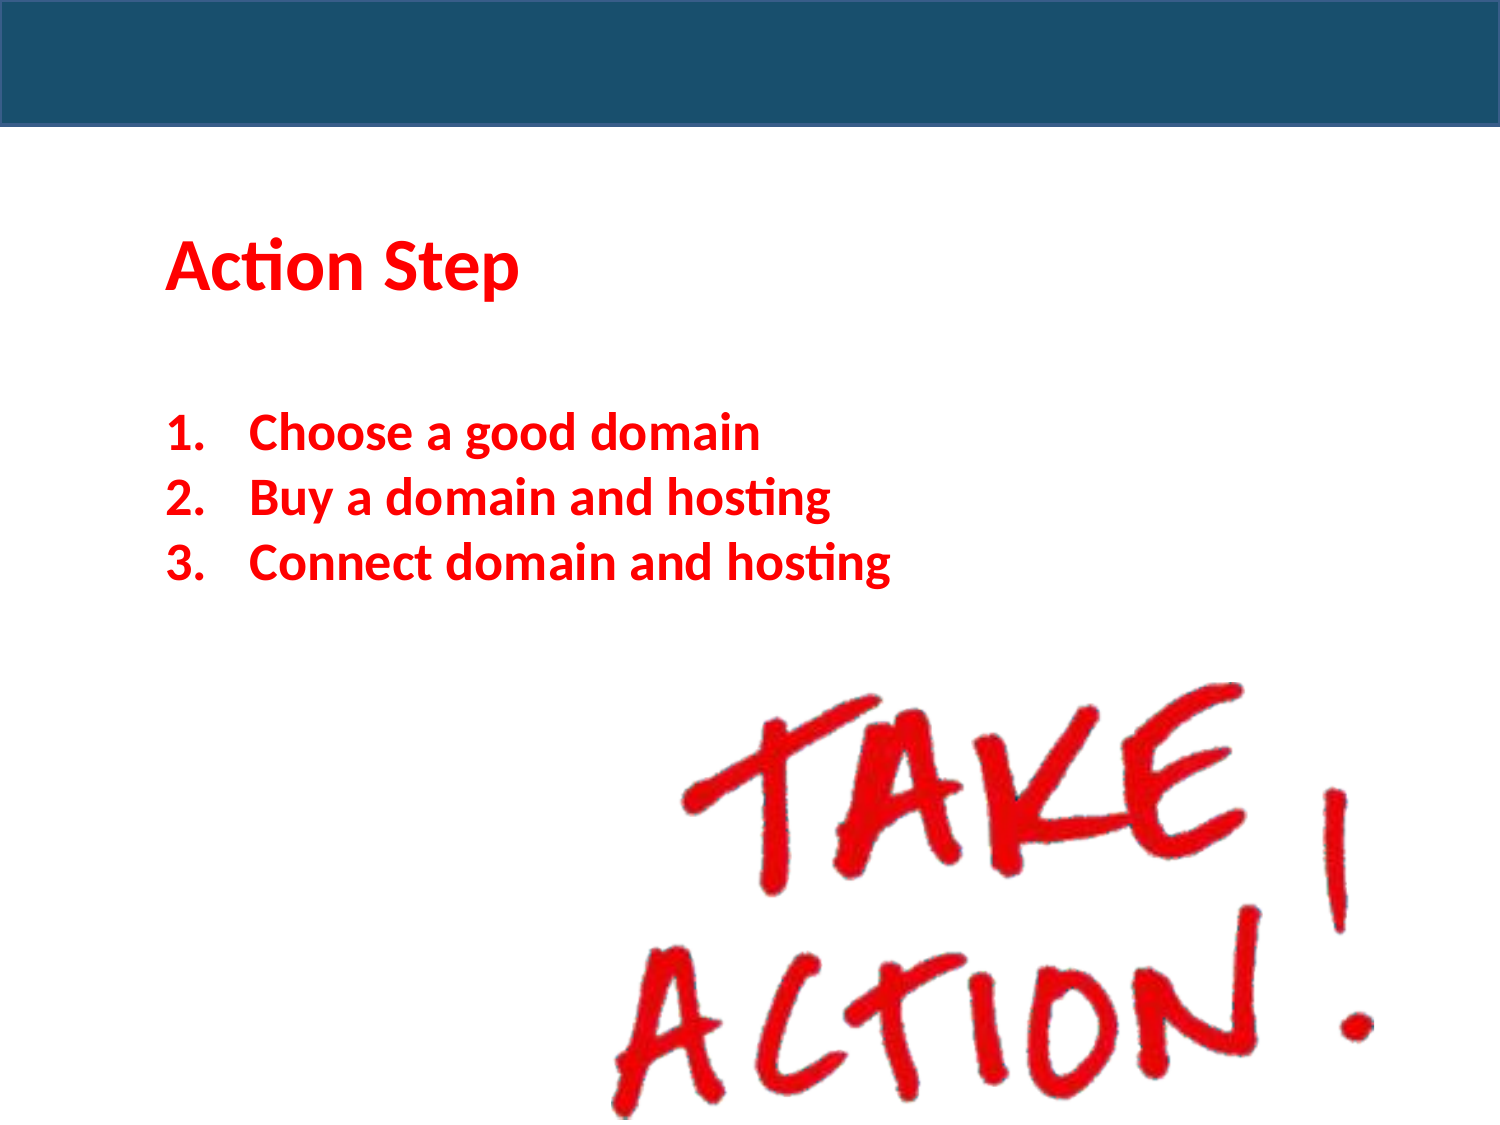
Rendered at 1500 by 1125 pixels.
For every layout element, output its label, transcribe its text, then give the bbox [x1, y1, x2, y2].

text_box Choose a good domain Buy a domain and hosting Connect domain and hosting [162, 394, 1025, 592]
text_box [611, 682, 1375, 1120]
title Action Step [162, 213, 700, 394]
